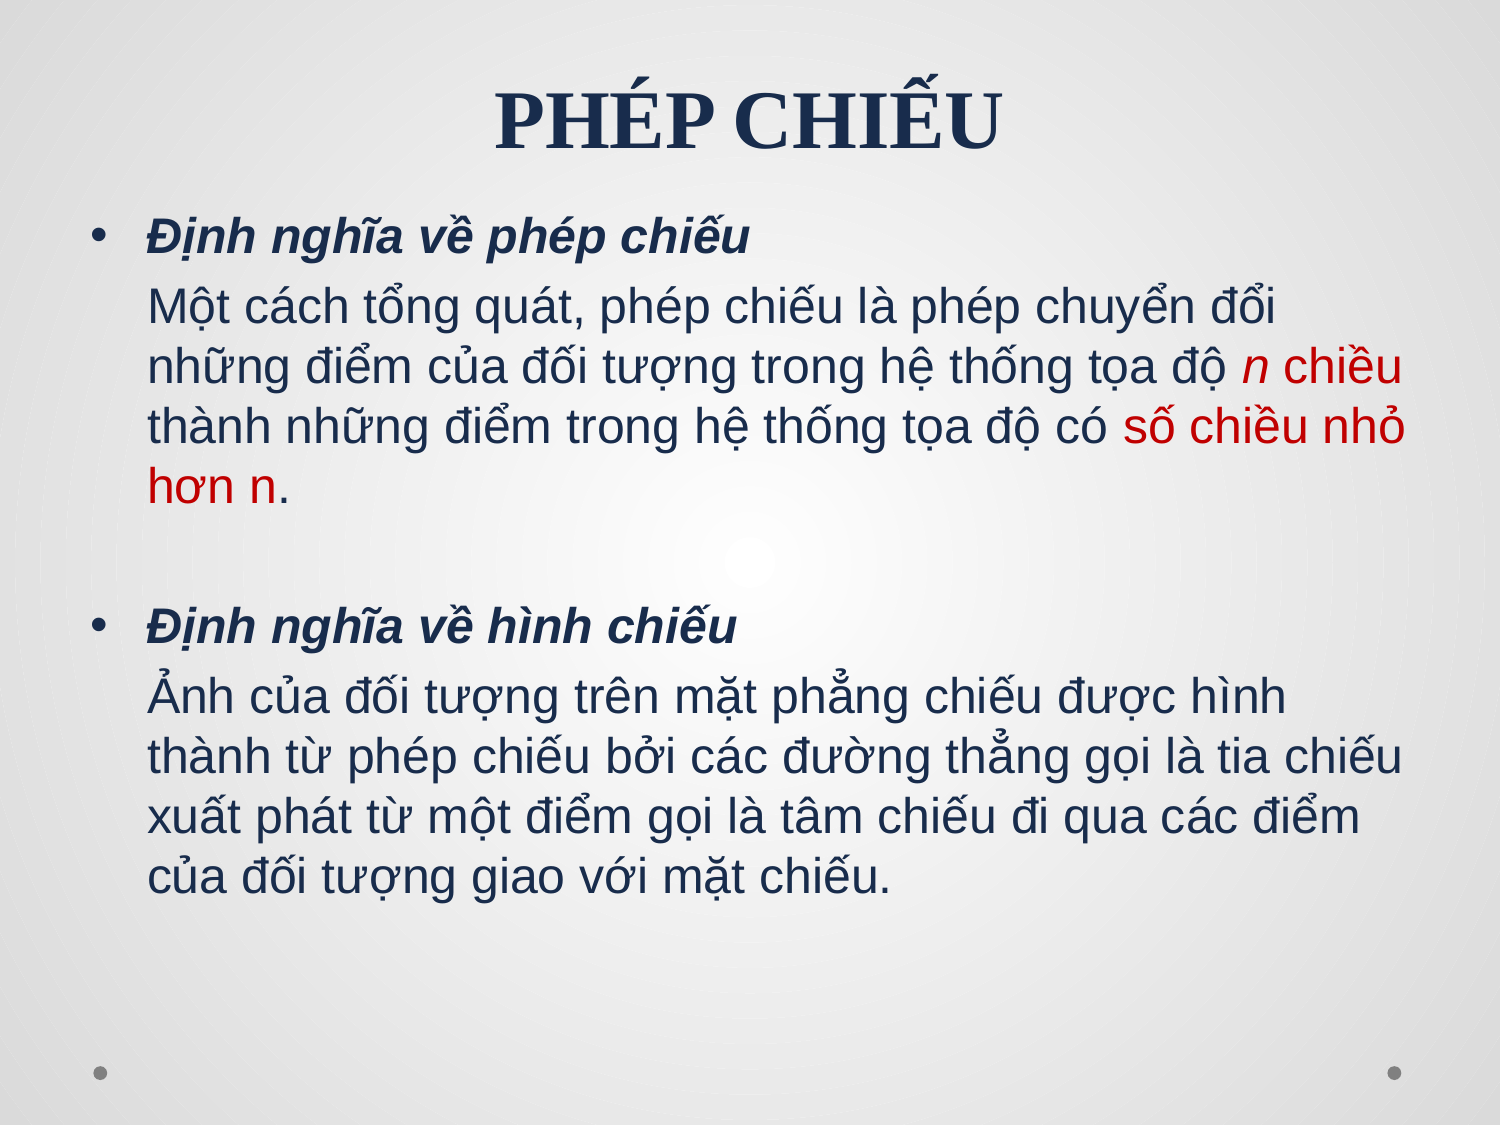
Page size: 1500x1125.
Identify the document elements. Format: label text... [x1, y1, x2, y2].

title PHÉP CHIẾU [75, 0, 1425, 173]
list Định nghĩa về phép chiếu Một cách tổng quát, phép chiếu là phép chuyển đổi những điểm của đối tượng trong hệ thống tọa độ n chiều thành những điểm trong hệ thống tọa độ có số chiều nhỏ hơn n. Định nghĩa về hình chiếu Ảnh của đối tượng trên mặt phẳng chiếu được hình thành từ phép chiếu bởi các đường thẳng gọi là tia chiếu xuất phát từ một điểm gọi là tâm chiếu đi qua các điểm của đối tượng giao với mặt chiếu. [75, 196, 1425, 939]
